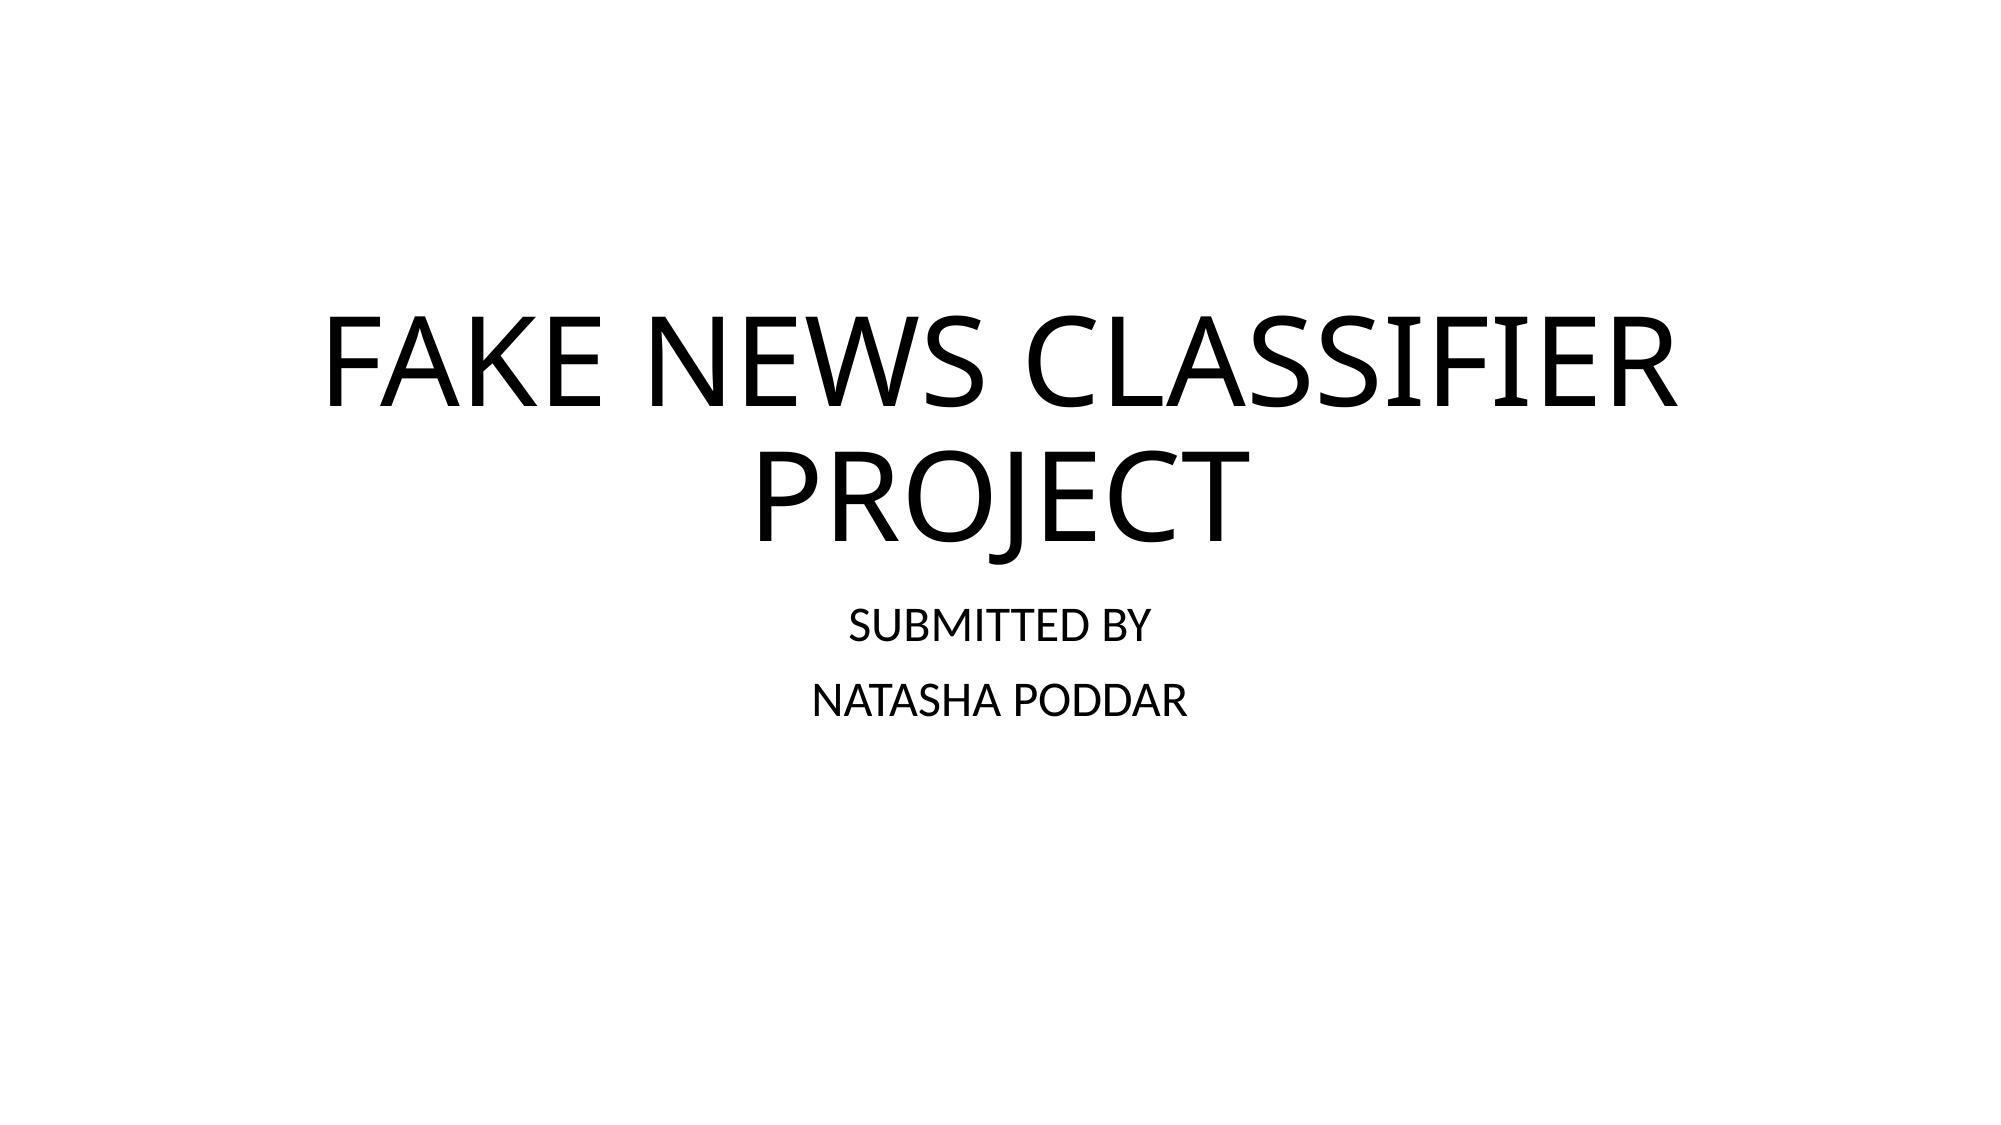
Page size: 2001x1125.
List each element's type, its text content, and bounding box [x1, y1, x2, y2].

subtitle SUBMITTED BY NATASHA PODDAR [249, 590, 1750, 863]
title FAKE NEWS CLASSIFIER PROJECT [249, 184, 1750, 576]
